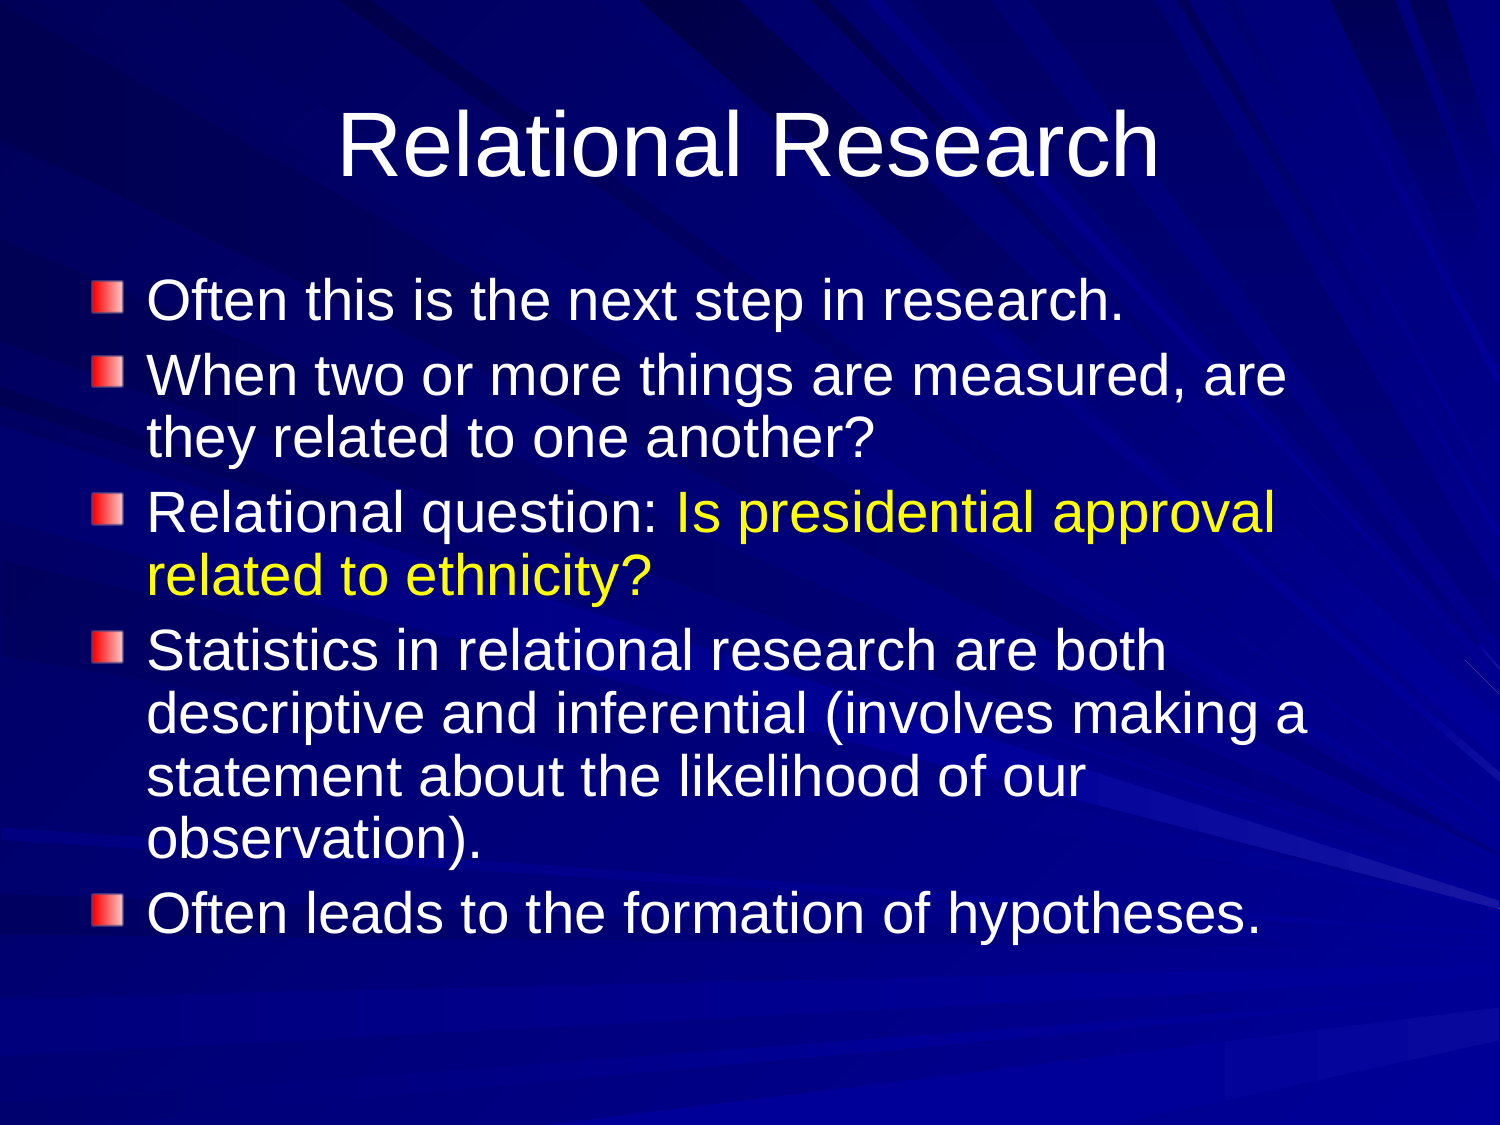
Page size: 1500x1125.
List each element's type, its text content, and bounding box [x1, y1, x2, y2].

picture [90, 629, 127, 667]
title Relational Research [75, 45, 1425, 234]
picture [90, 892, 127, 930]
picture [90, 354, 127, 391]
picture [90, 279, 127, 317]
picture [90, 491, 127, 529]
list Often this is the next step in research. When two or more things are measured, are they related to one another? Relational question: Is presidential approval related to ethnicity? Statistics in relational research are both descriptive and inferential (involves making a statement about the likelihood of our observation). Often leads to the formation of hypotheses. [75, 262, 1425, 1006]
